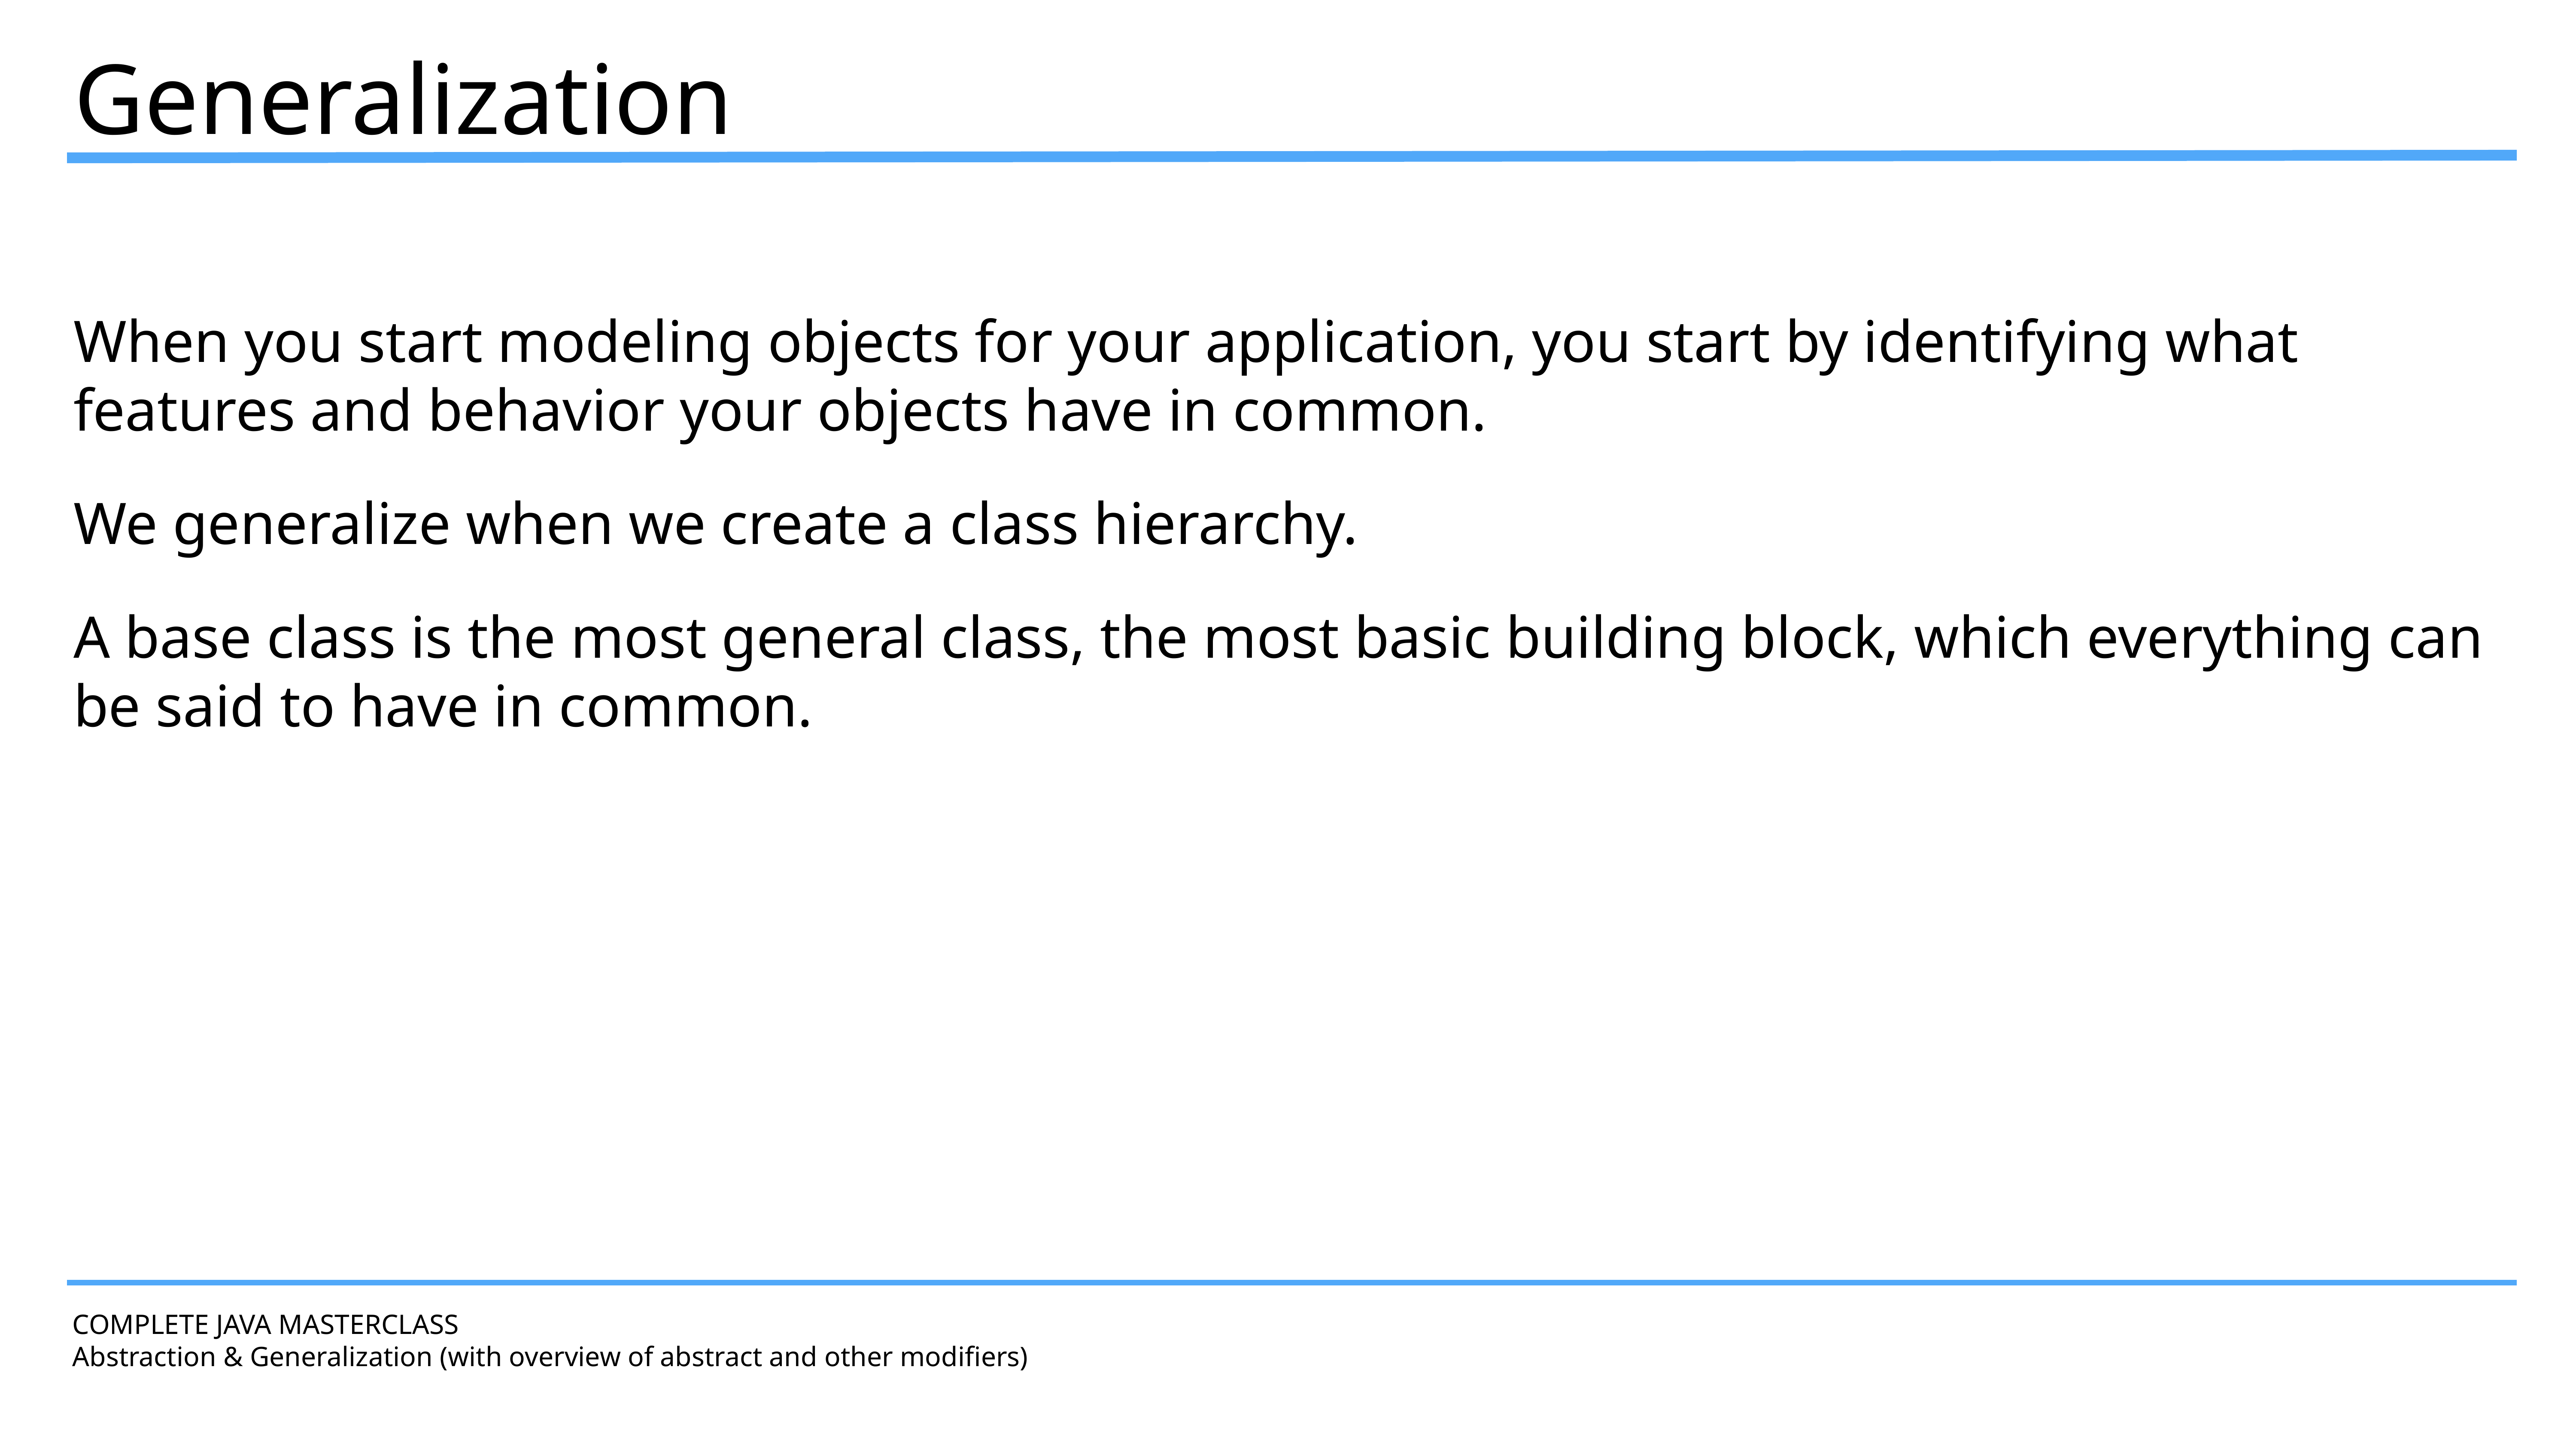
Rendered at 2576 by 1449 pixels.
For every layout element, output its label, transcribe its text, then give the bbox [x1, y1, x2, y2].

text_box COMPLETE JAVA MASTERCLASS Abstraction & Generalization (with overview of abstract and other modifiers) [67, 1302, 1195, 1377]
text_box Generalization [68, 32, 738, 159]
text_box When you start modeling objects for your application, you start by identifying what features and behavior your objects have in common. We generalize when we create a class hierarchy. A base class is the most general class, the most basic building block, which everything can be said to have in common. [67, 301, 2517, 1139]
